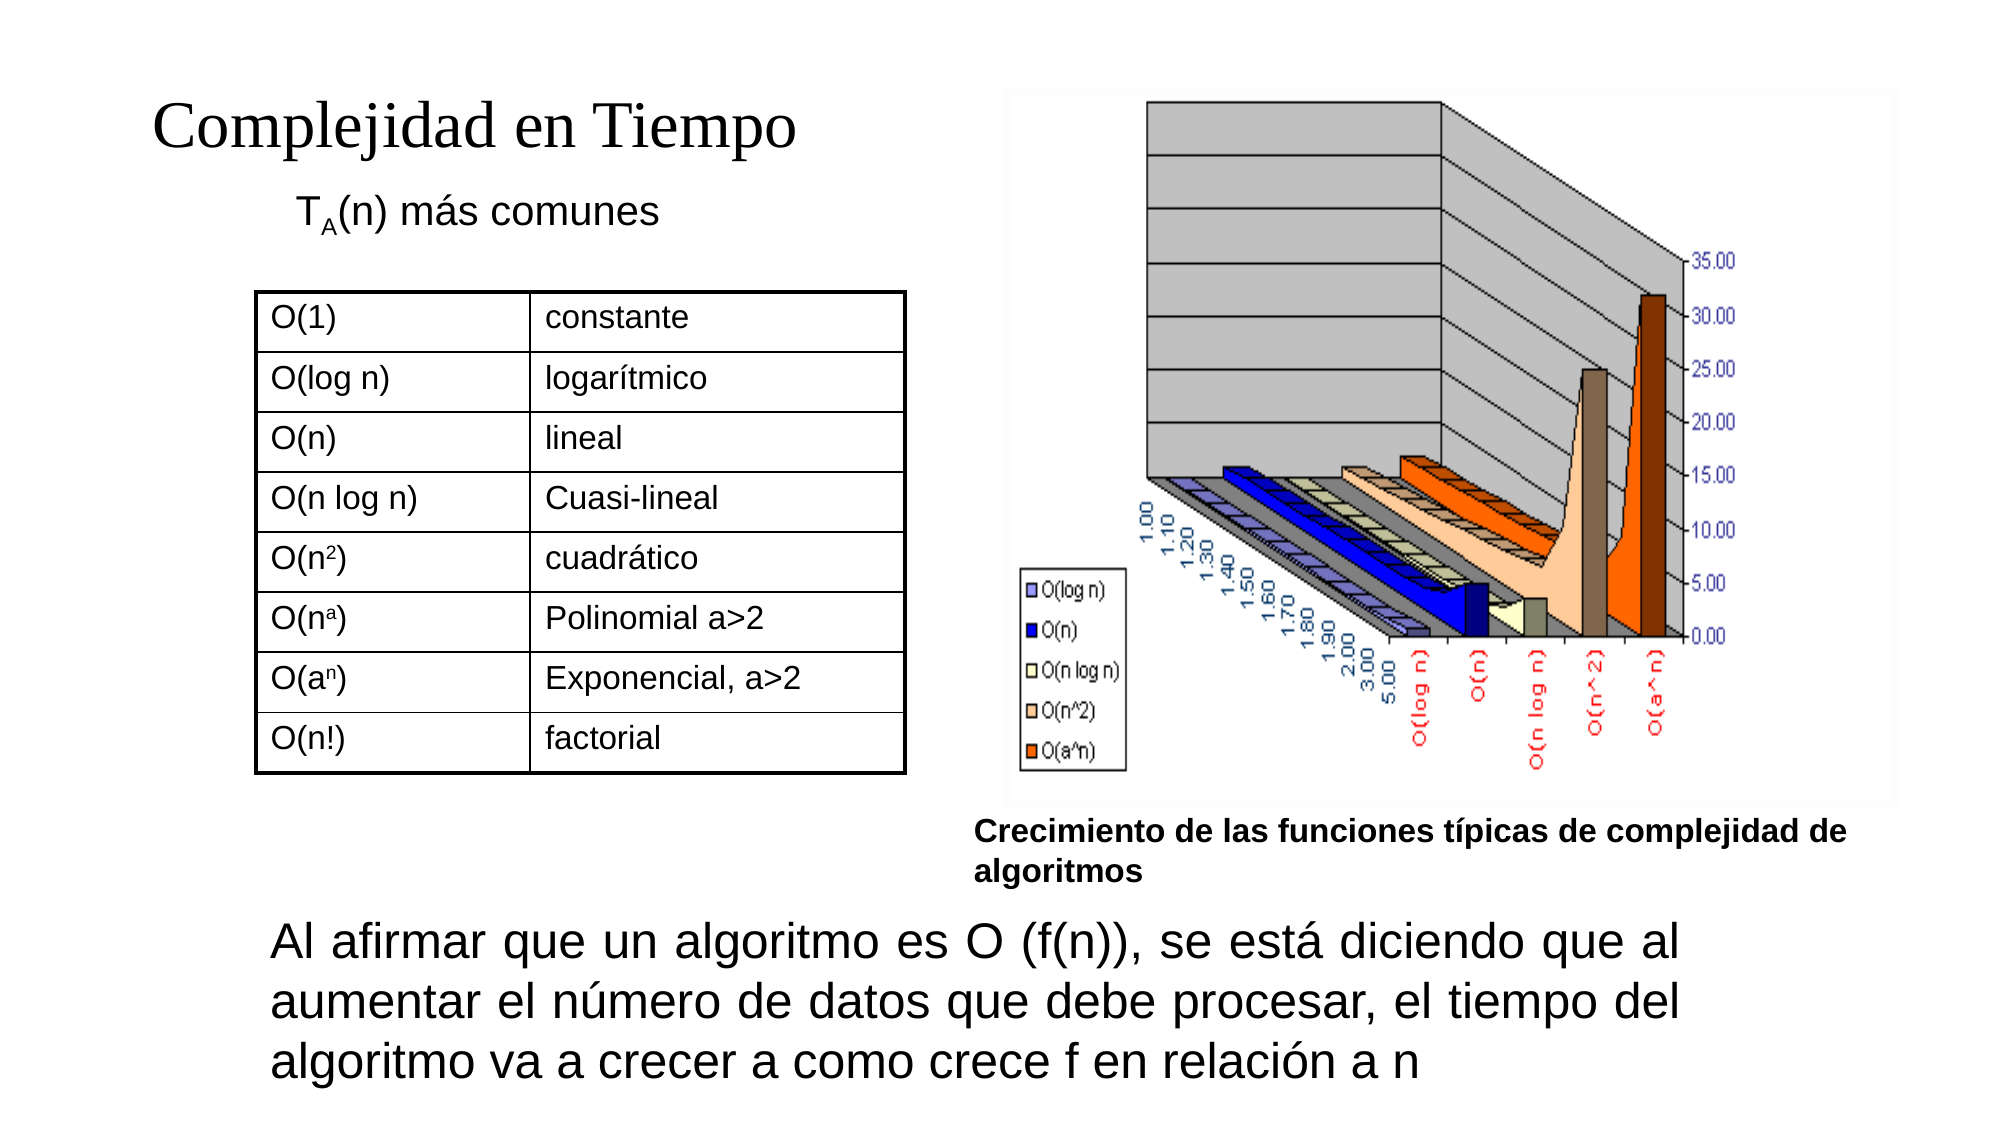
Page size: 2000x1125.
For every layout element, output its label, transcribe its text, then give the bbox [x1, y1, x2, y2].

table_cell Cuasi-lineal [531, 473, 903, 531]
table_cell O(n2) [258, 533, 529, 591]
table_header O(1) [258, 294, 529, 351]
table_cell O(an) [258, 653, 529, 712]
table_cell O(n) [258, 413, 529, 471]
table_cell O(na) [258, 593, 529, 651]
text_box Complejidad en Tiempo [65, 73, 887, 169]
table_cell cuadrático [531, 533, 903, 591]
table_cell Exponencial, a>2 [531, 653, 903, 712]
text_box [959, 87, 1899, 899]
table_cell O(n!) [258, 713, 529, 771]
table_header constante [531, 294, 903, 351]
table_cell O(log n) [258, 353, 529, 411]
text_box Al afirmar que un algoritmo es O (f(n)), se está diciendo que al aumentar el número de datos que debe procesar, el tiempo del algoritmo va a crecer a como crece f en relación a n [255, 900, 1696, 1096]
table_cell Polinomial a>2 [531, 593, 903, 651]
text_box TA(n) más comunes [280, 176, 718, 248]
table_cell lineal [531, 413, 903, 471]
table_cell O(n log n) [258, 473, 529, 531]
table_cell factorial [531, 713, 903, 771]
table_cell logarítmico [531, 353, 903, 411]
